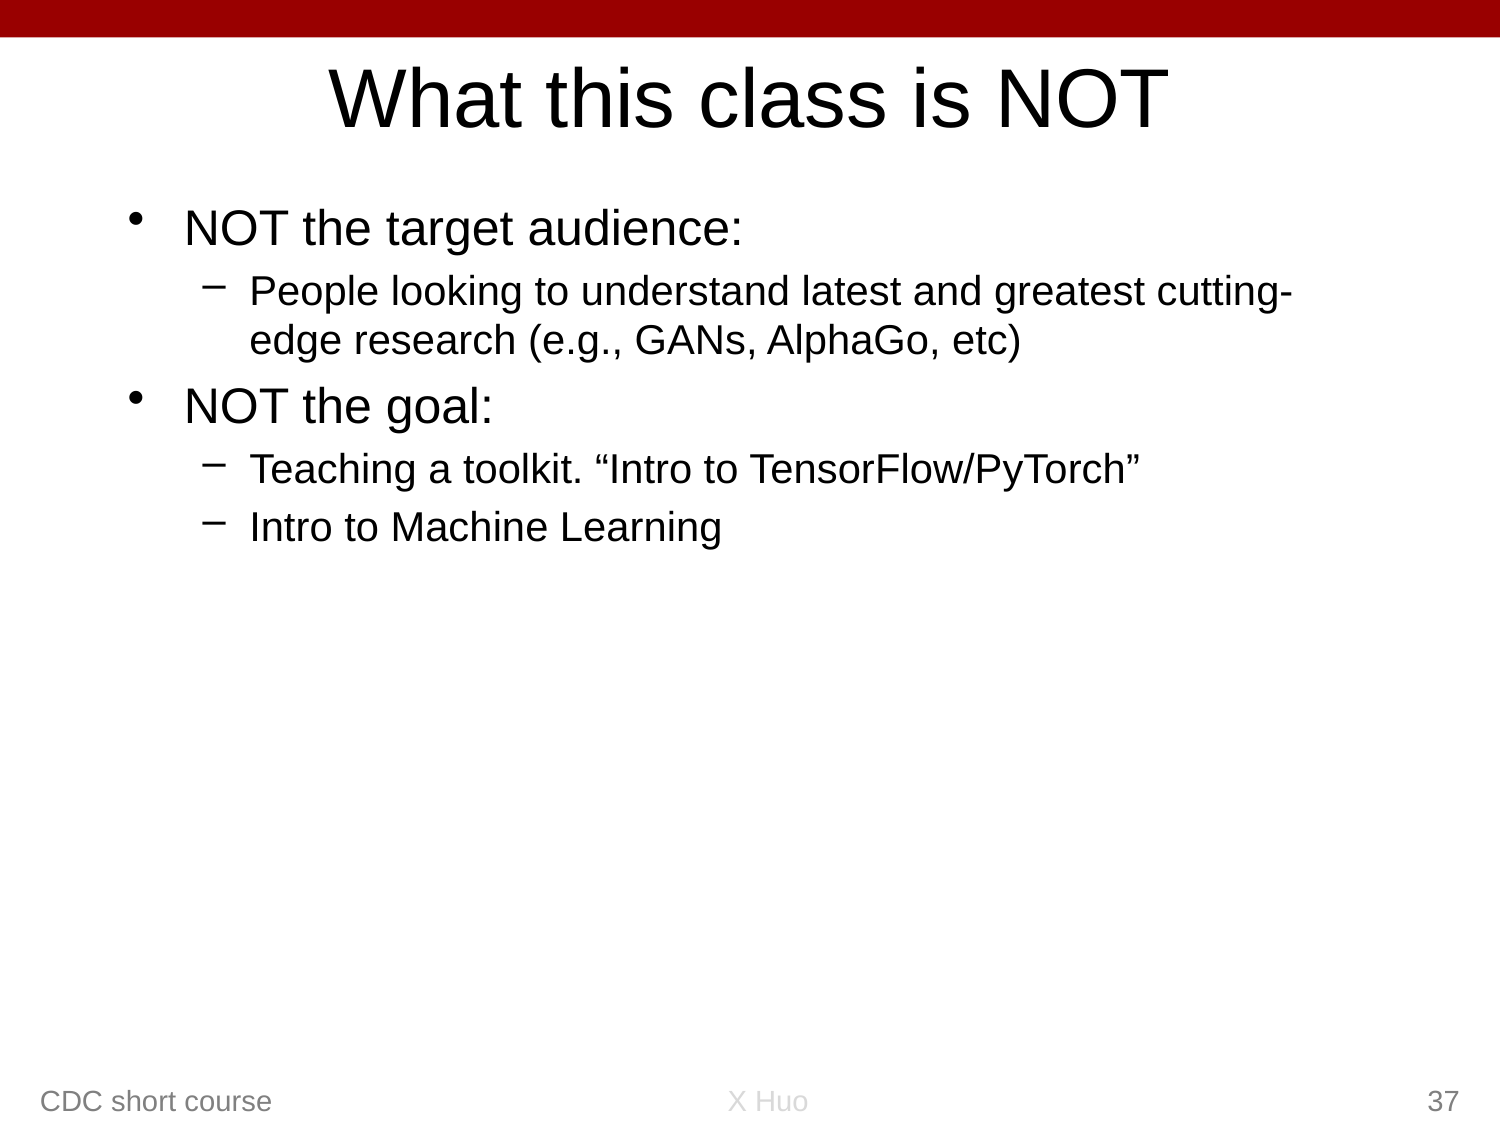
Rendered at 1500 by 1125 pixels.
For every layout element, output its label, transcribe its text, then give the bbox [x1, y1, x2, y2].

slide_number 37 [1162, 1049, 1476, 1125]
slide_number X Huo [712, 1049, 1026, 1125]
footer CDC short course [24, 1049, 501, 1125]
title What this class is NOT [112, 37, 1388, 151]
list NOT the target audience: People looking to understand latest and greatest cutting-edge research (e.g., GANs, AlphaGo, etc) NOT the goal: Teaching a toolkit. “Intro to TensorFlow/PyTorch” Intro to Machine Learning [112, 187, 1388, 1051]
